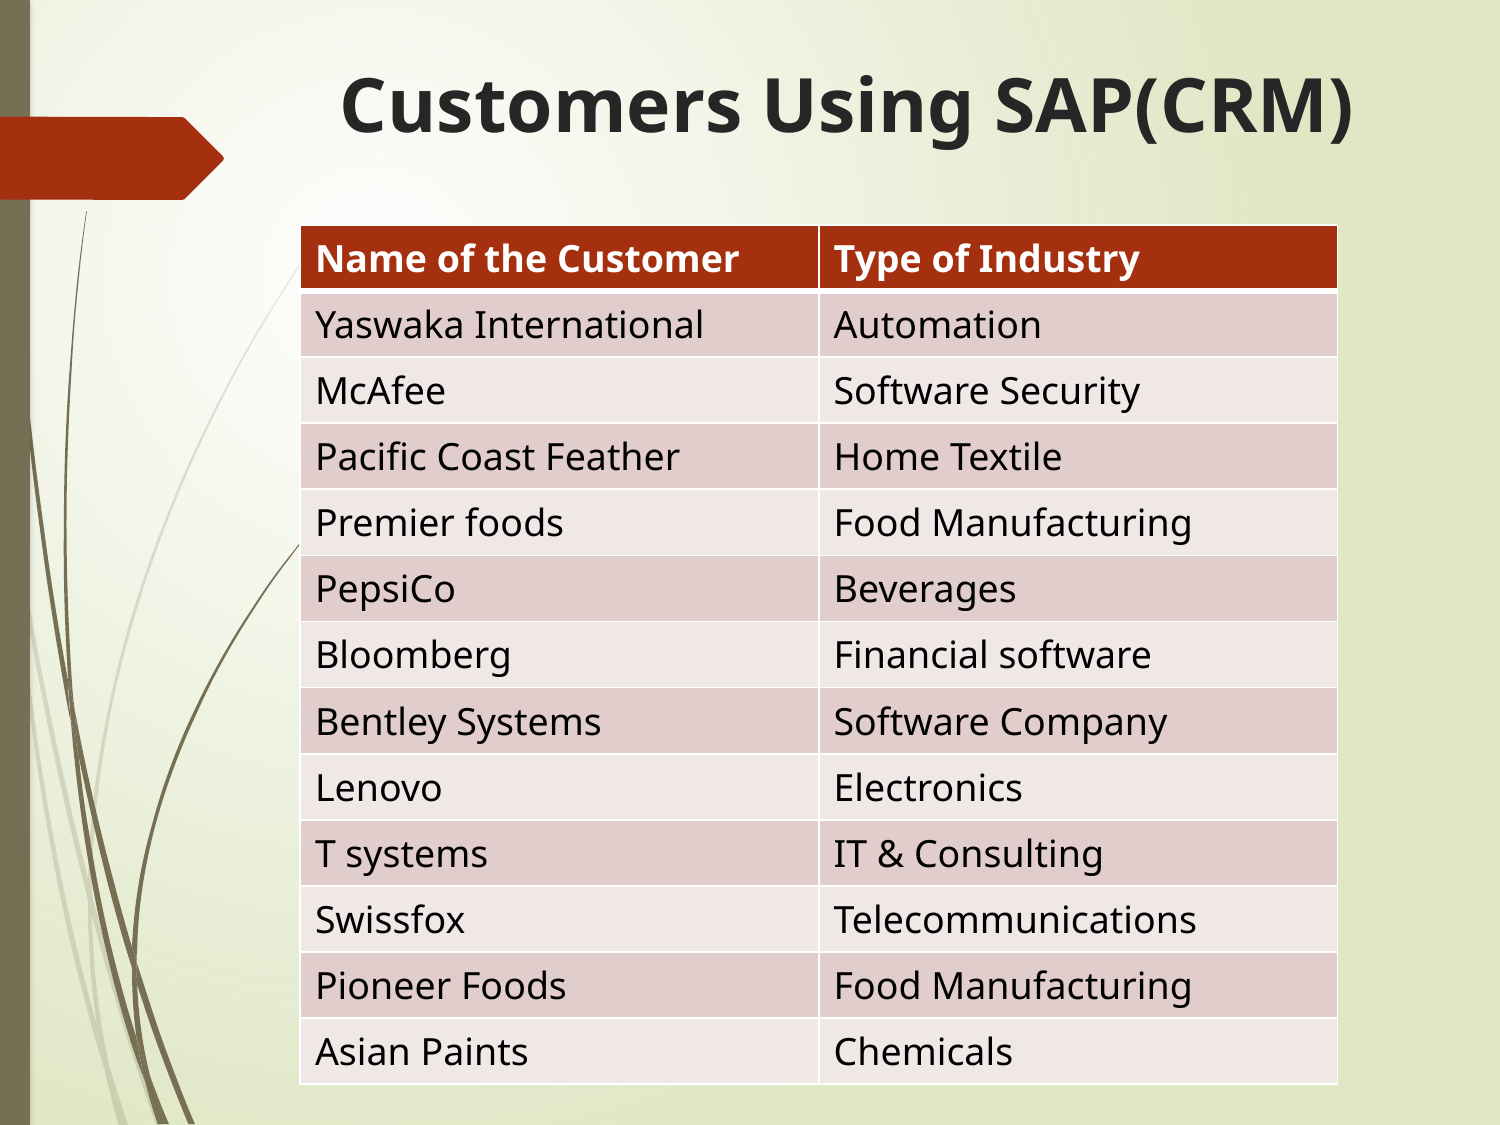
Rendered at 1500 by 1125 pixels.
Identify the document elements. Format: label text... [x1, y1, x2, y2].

table_cell Financial software [820, 622, 1337, 687]
table_cell Software Security [820, 358, 1337, 422]
table_cell Asian Paints [301, 1019, 818, 1083]
table_cell T systems [301, 821, 818, 885]
table_cell Pioneer Foods [301, 953, 818, 1017]
table_cell Lenovo [301, 755, 818, 819]
table_cell McAfee [301, 358, 818, 422]
table_cell Swissfox [301, 887, 818, 951]
table_cell Beverages [820, 556, 1337, 621]
table_cell Food Manufacturing [820, 953, 1337, 1017]
table_cell Chemicals [820, 1019, 1337, 1083]
table_cell Telecommunications [820, 887, 1337, 951]
table_cell Software Company [820, 688, 1337, 753]
table_cell Home Textile [820, 424, 1337, 488]
table_cell IT & Consulting [820, 821, 1337, 885]
table_cell Electronics [820, 755, 1337, 819]
table_cell PepsiCo [301, 556, 818, 621]
table_cell Premier foods [301, 490, 818, 555]
table_header Type of Industry [820, 226, 1337, 288]
title Customers Using SAP(CRM) [324, 50, 1406, 261]
table_cell Bentley Systems [301, 688, 818, 753]
table_cell Food Manufacturing [820, 490, 1337, 555]
table_cell Bloomberg [301, 622, 818, 687]
table_cell Pacific Coast Feather [301, 424, 818, 488]
table_header Name of the Customer [301, 226, 818, 288]
table_cell Yaswaka International [301, 294, 818, 356]
table_cell Automation [820, 294, 1337, 356]
